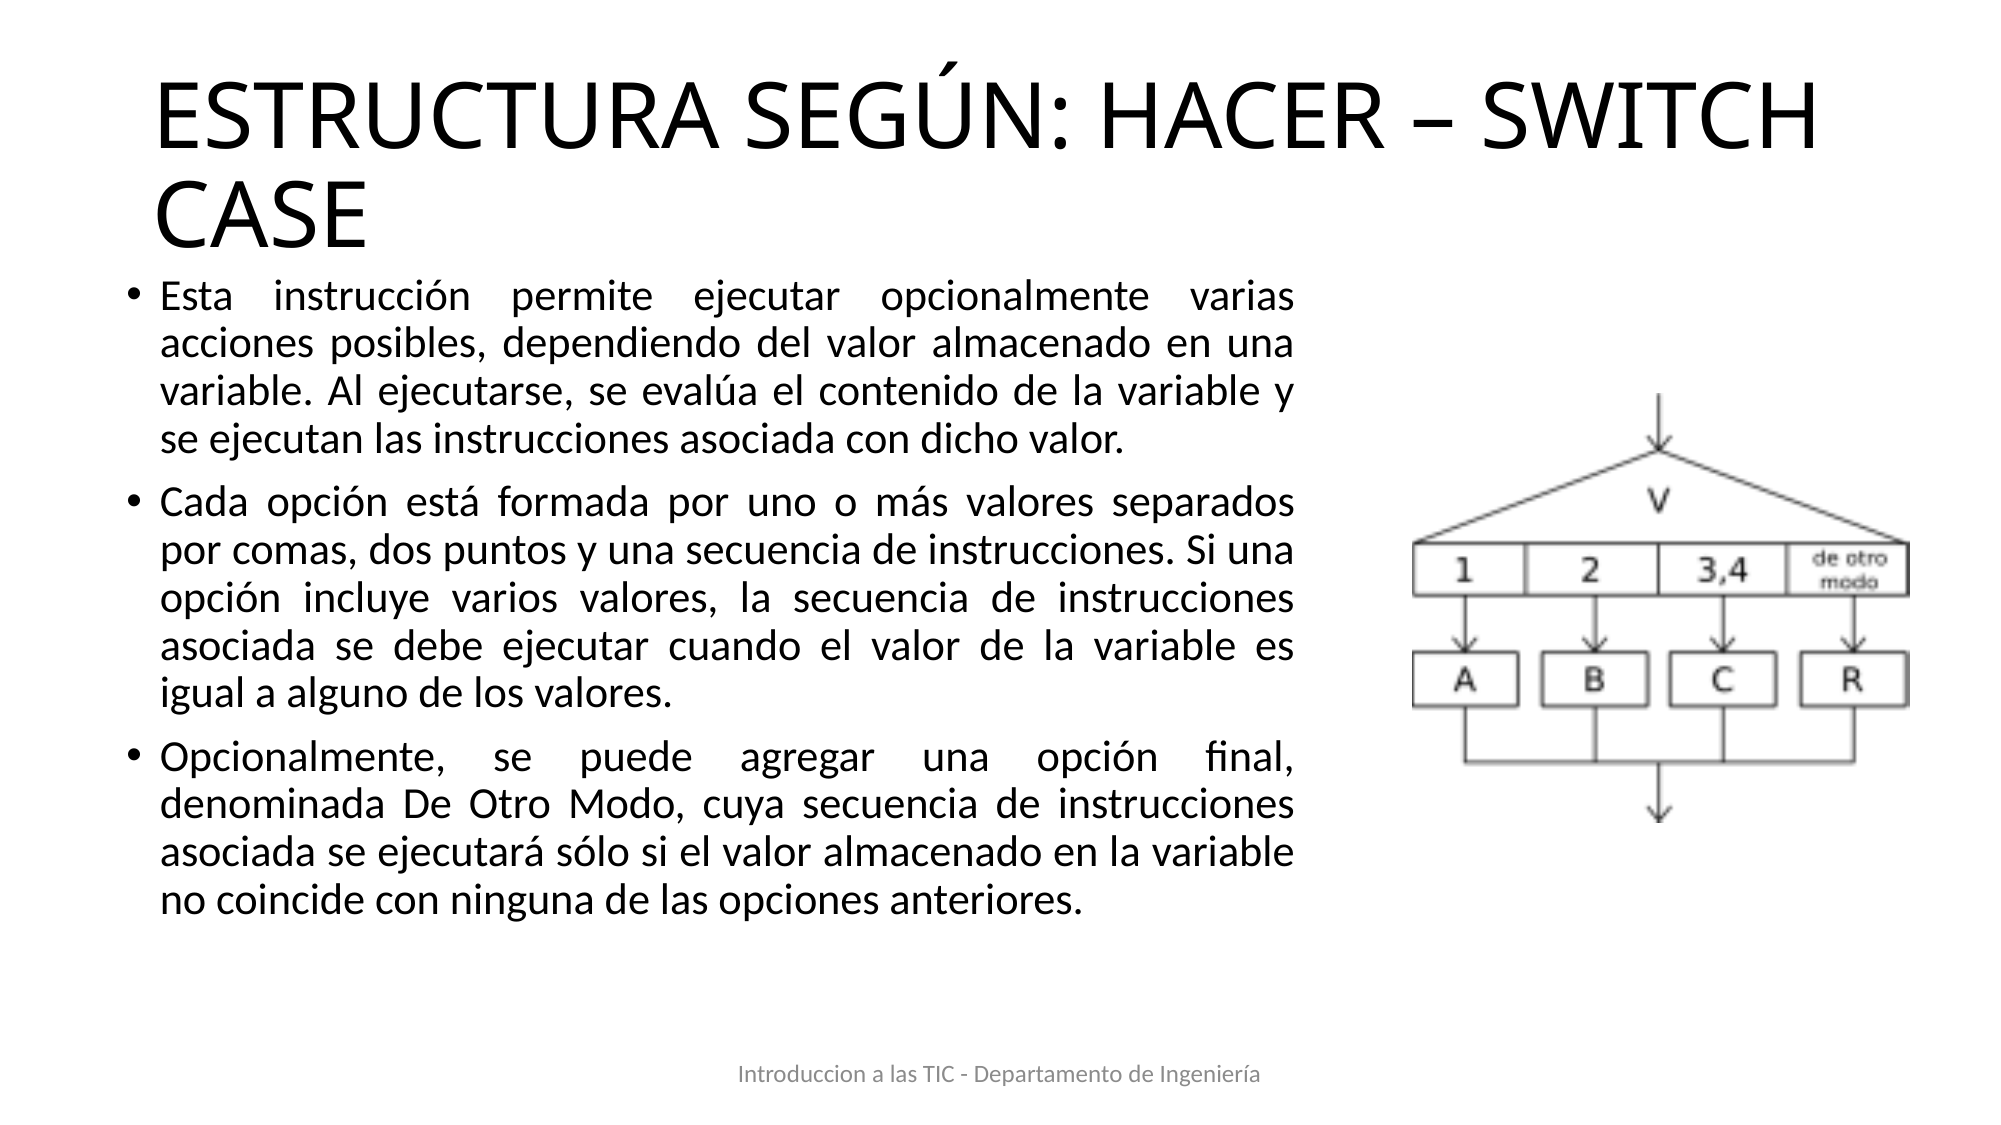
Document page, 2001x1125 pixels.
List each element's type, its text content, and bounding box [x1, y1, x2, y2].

footer Introduccion a las TIC - Departamento de Ingeniería [662, 1042, 1338, 1103]
picture [1412, 393, 1910, 823]
title ESTRUCTURA SEGÚN: HACER – SWITCH CASE [137, 59, 1863, 278]
list Esta instrucción permite ejecutar opcionalmente varias acciones posibles, dependiendo del valor almacenado en una variable. Al ejecutarse, se evalúa el contenido de la variable y se ejecutan las instrucciones asociada con dicho valor. Cada opción está formada por uno o más valores separados por comas, dos puntos y una secuencia de instrucciones. Si una opción incluye varios valores, la secuencia de instrucciones asociada se debe ejecutar cuando el valor de la variable es igual a alguno de los valores. Opcionalmente, se puede agregar una opción final, denominada De Otro Modo, cuya secuencia de instrucciones asociada se ejecutará sólo si el valor almacenado en la variable no coincide con ninguna de las opciones anteriores. [111, 264, 1312, 1008]
